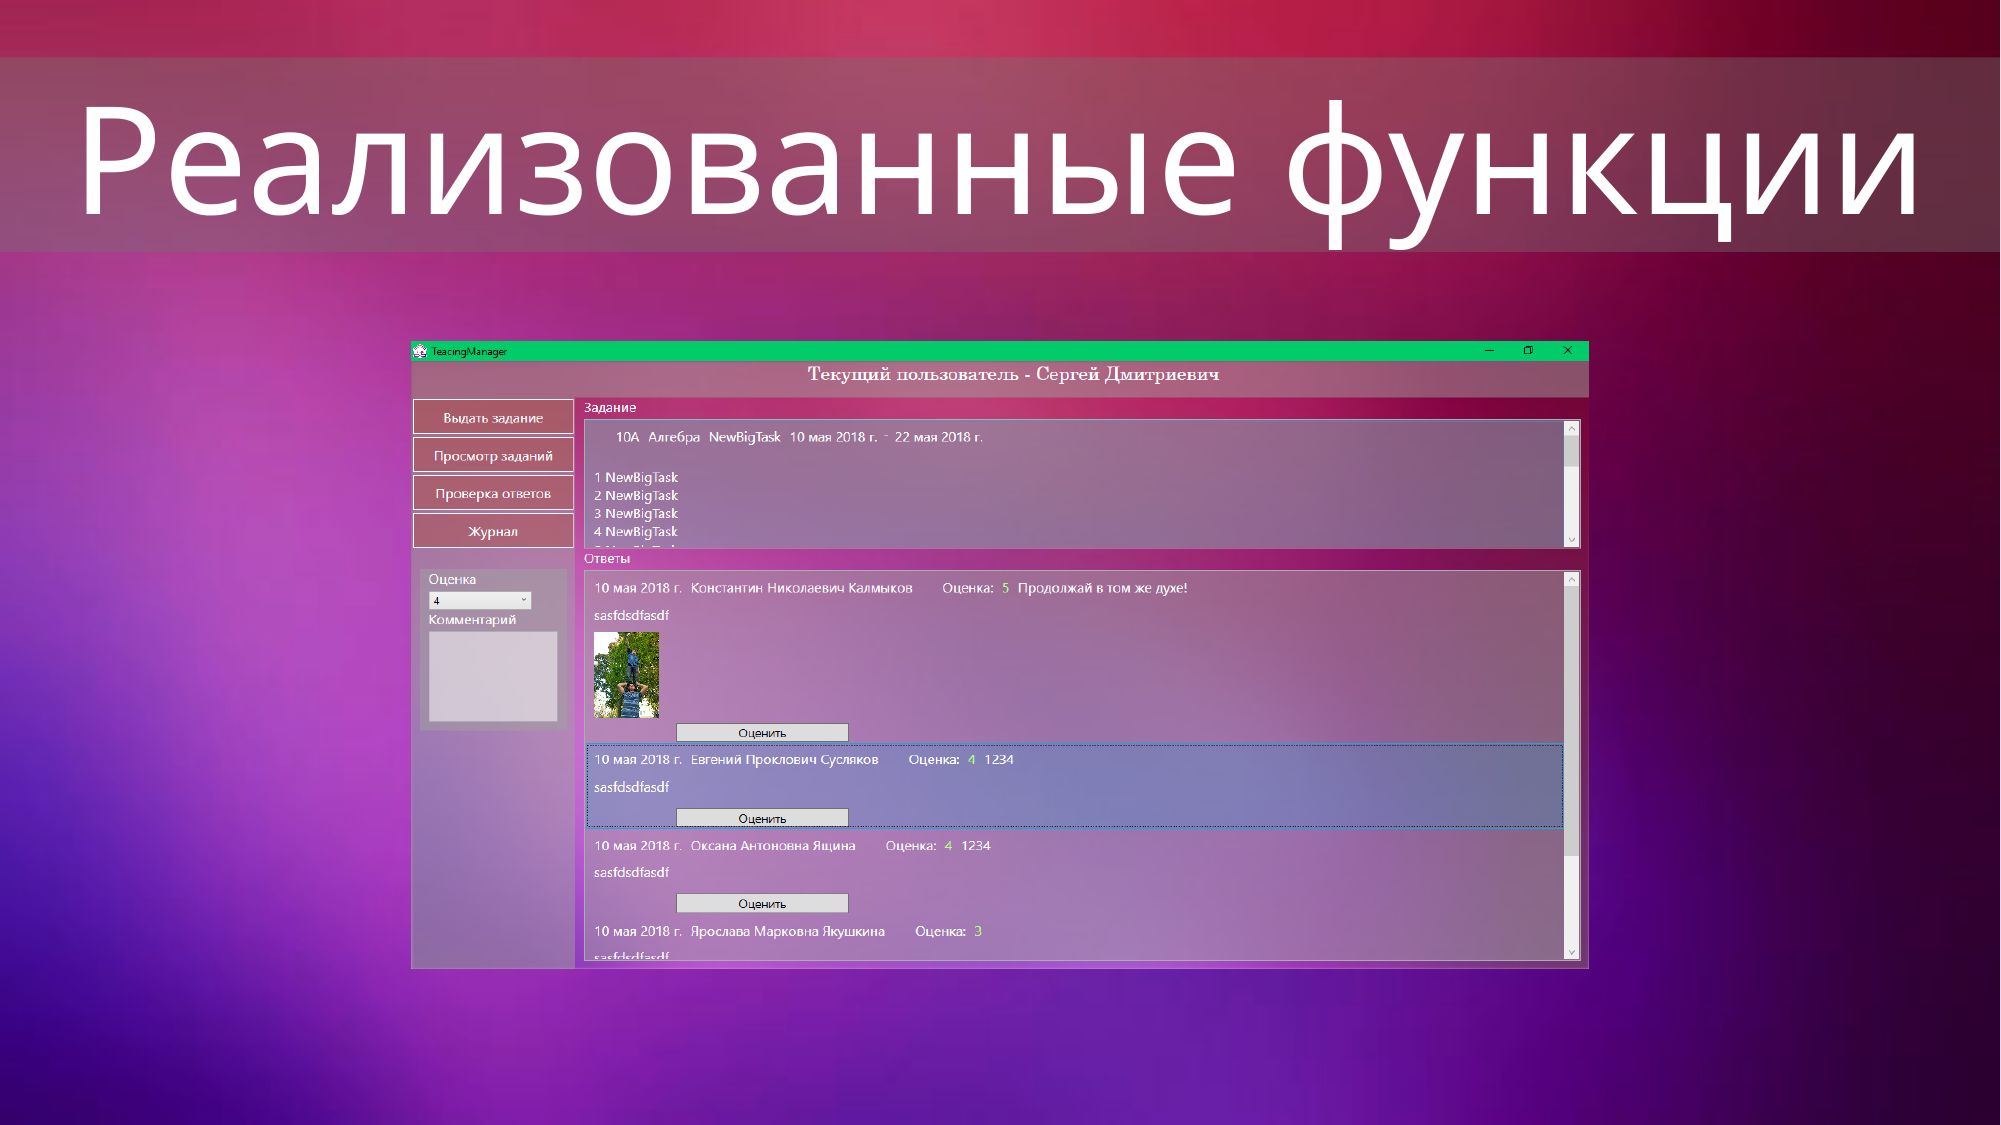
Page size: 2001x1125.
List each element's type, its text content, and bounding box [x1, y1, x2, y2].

picture [0, 0, 2001, 1125]
text_box Реализованные функции [0, 57, 2000, 252]
